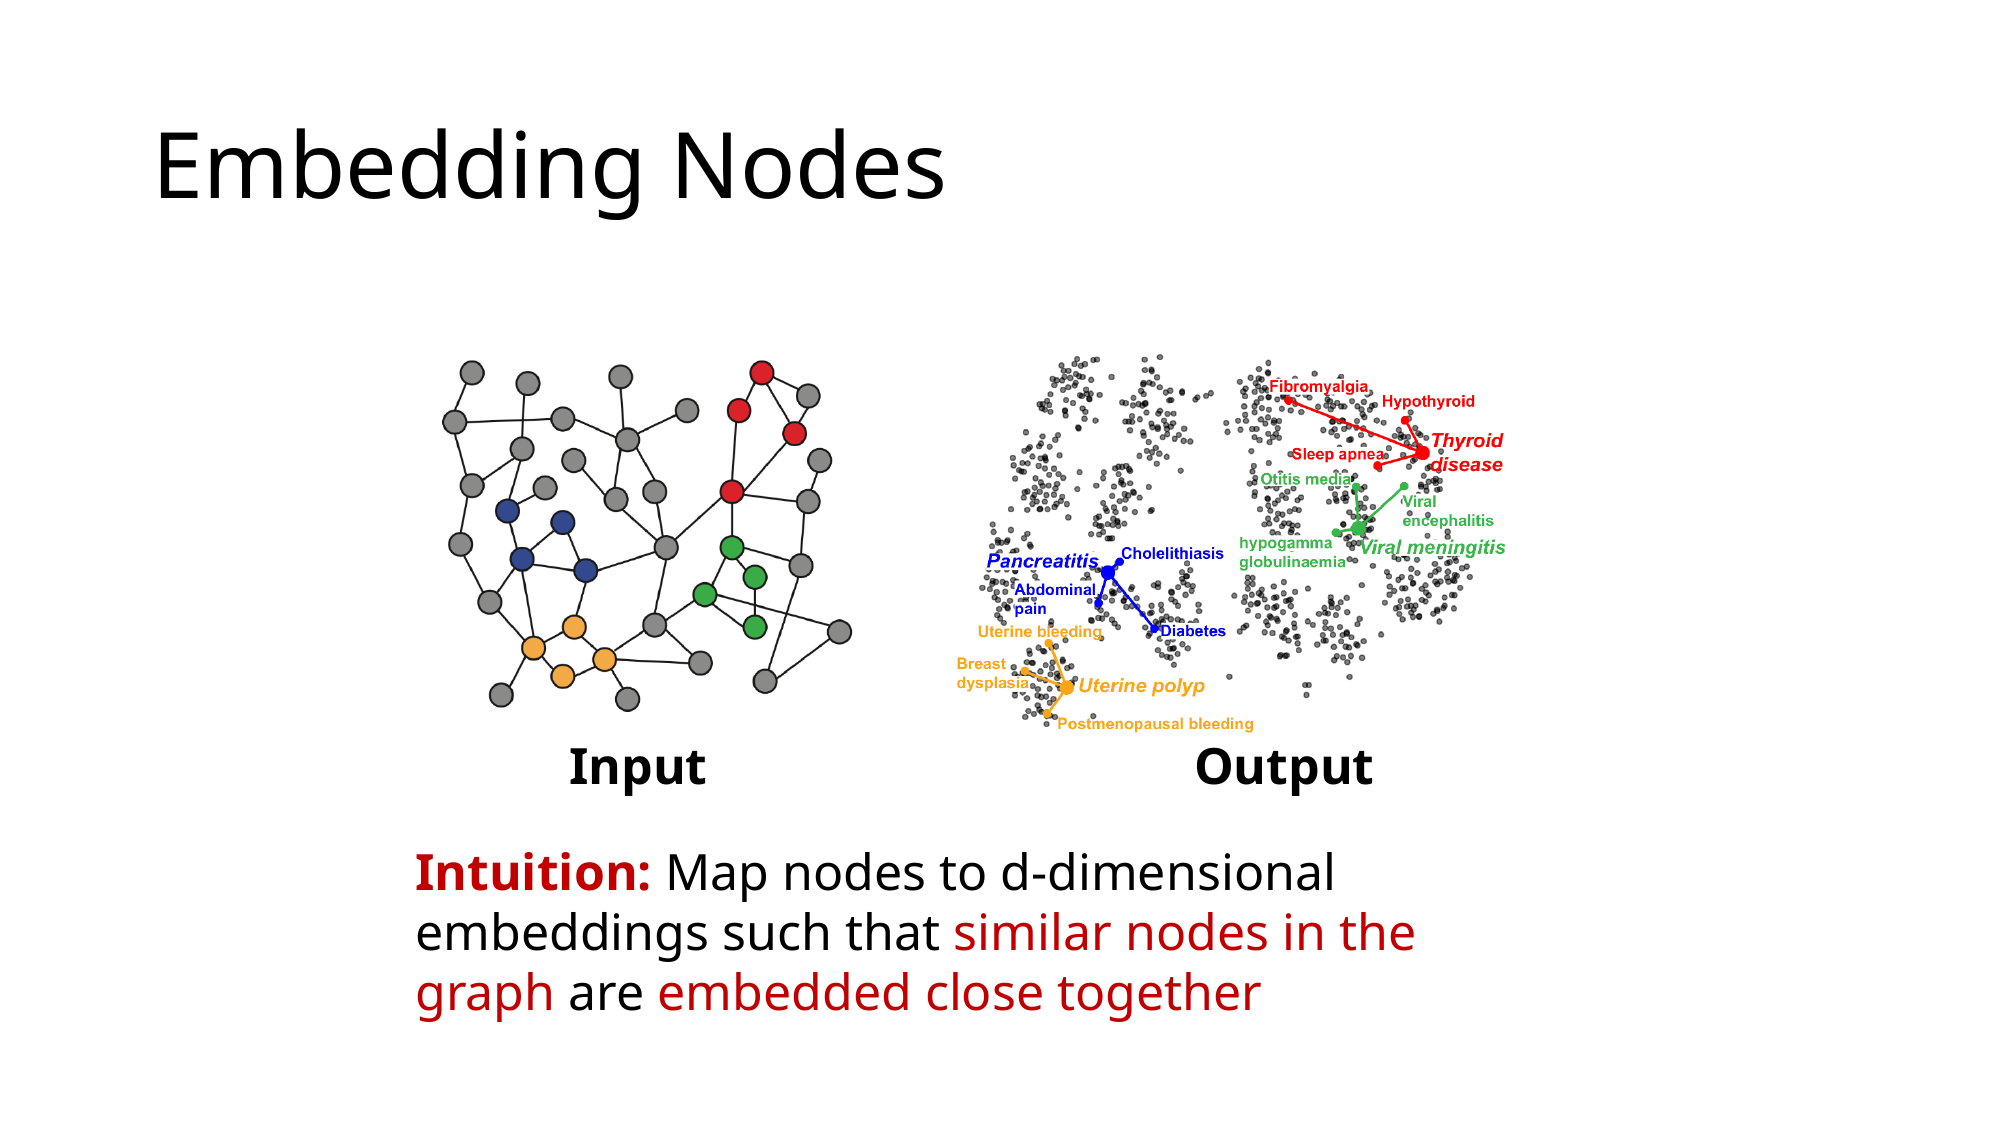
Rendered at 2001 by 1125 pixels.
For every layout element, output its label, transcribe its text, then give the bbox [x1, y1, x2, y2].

picture [431, 352, 861, 723]
text_box Input [557, 723, 728, 823]
text_box Intuition: Map nodes to d-dimensional embeddings such that similar nodes in the graph are embedded close together [400, 833, 1514, 1029]
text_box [932, 352, 1507, 733]
text_box Output [1182, 733, 1390, 823]
title Embedding Nodes [137, 59, 1863, 278]
